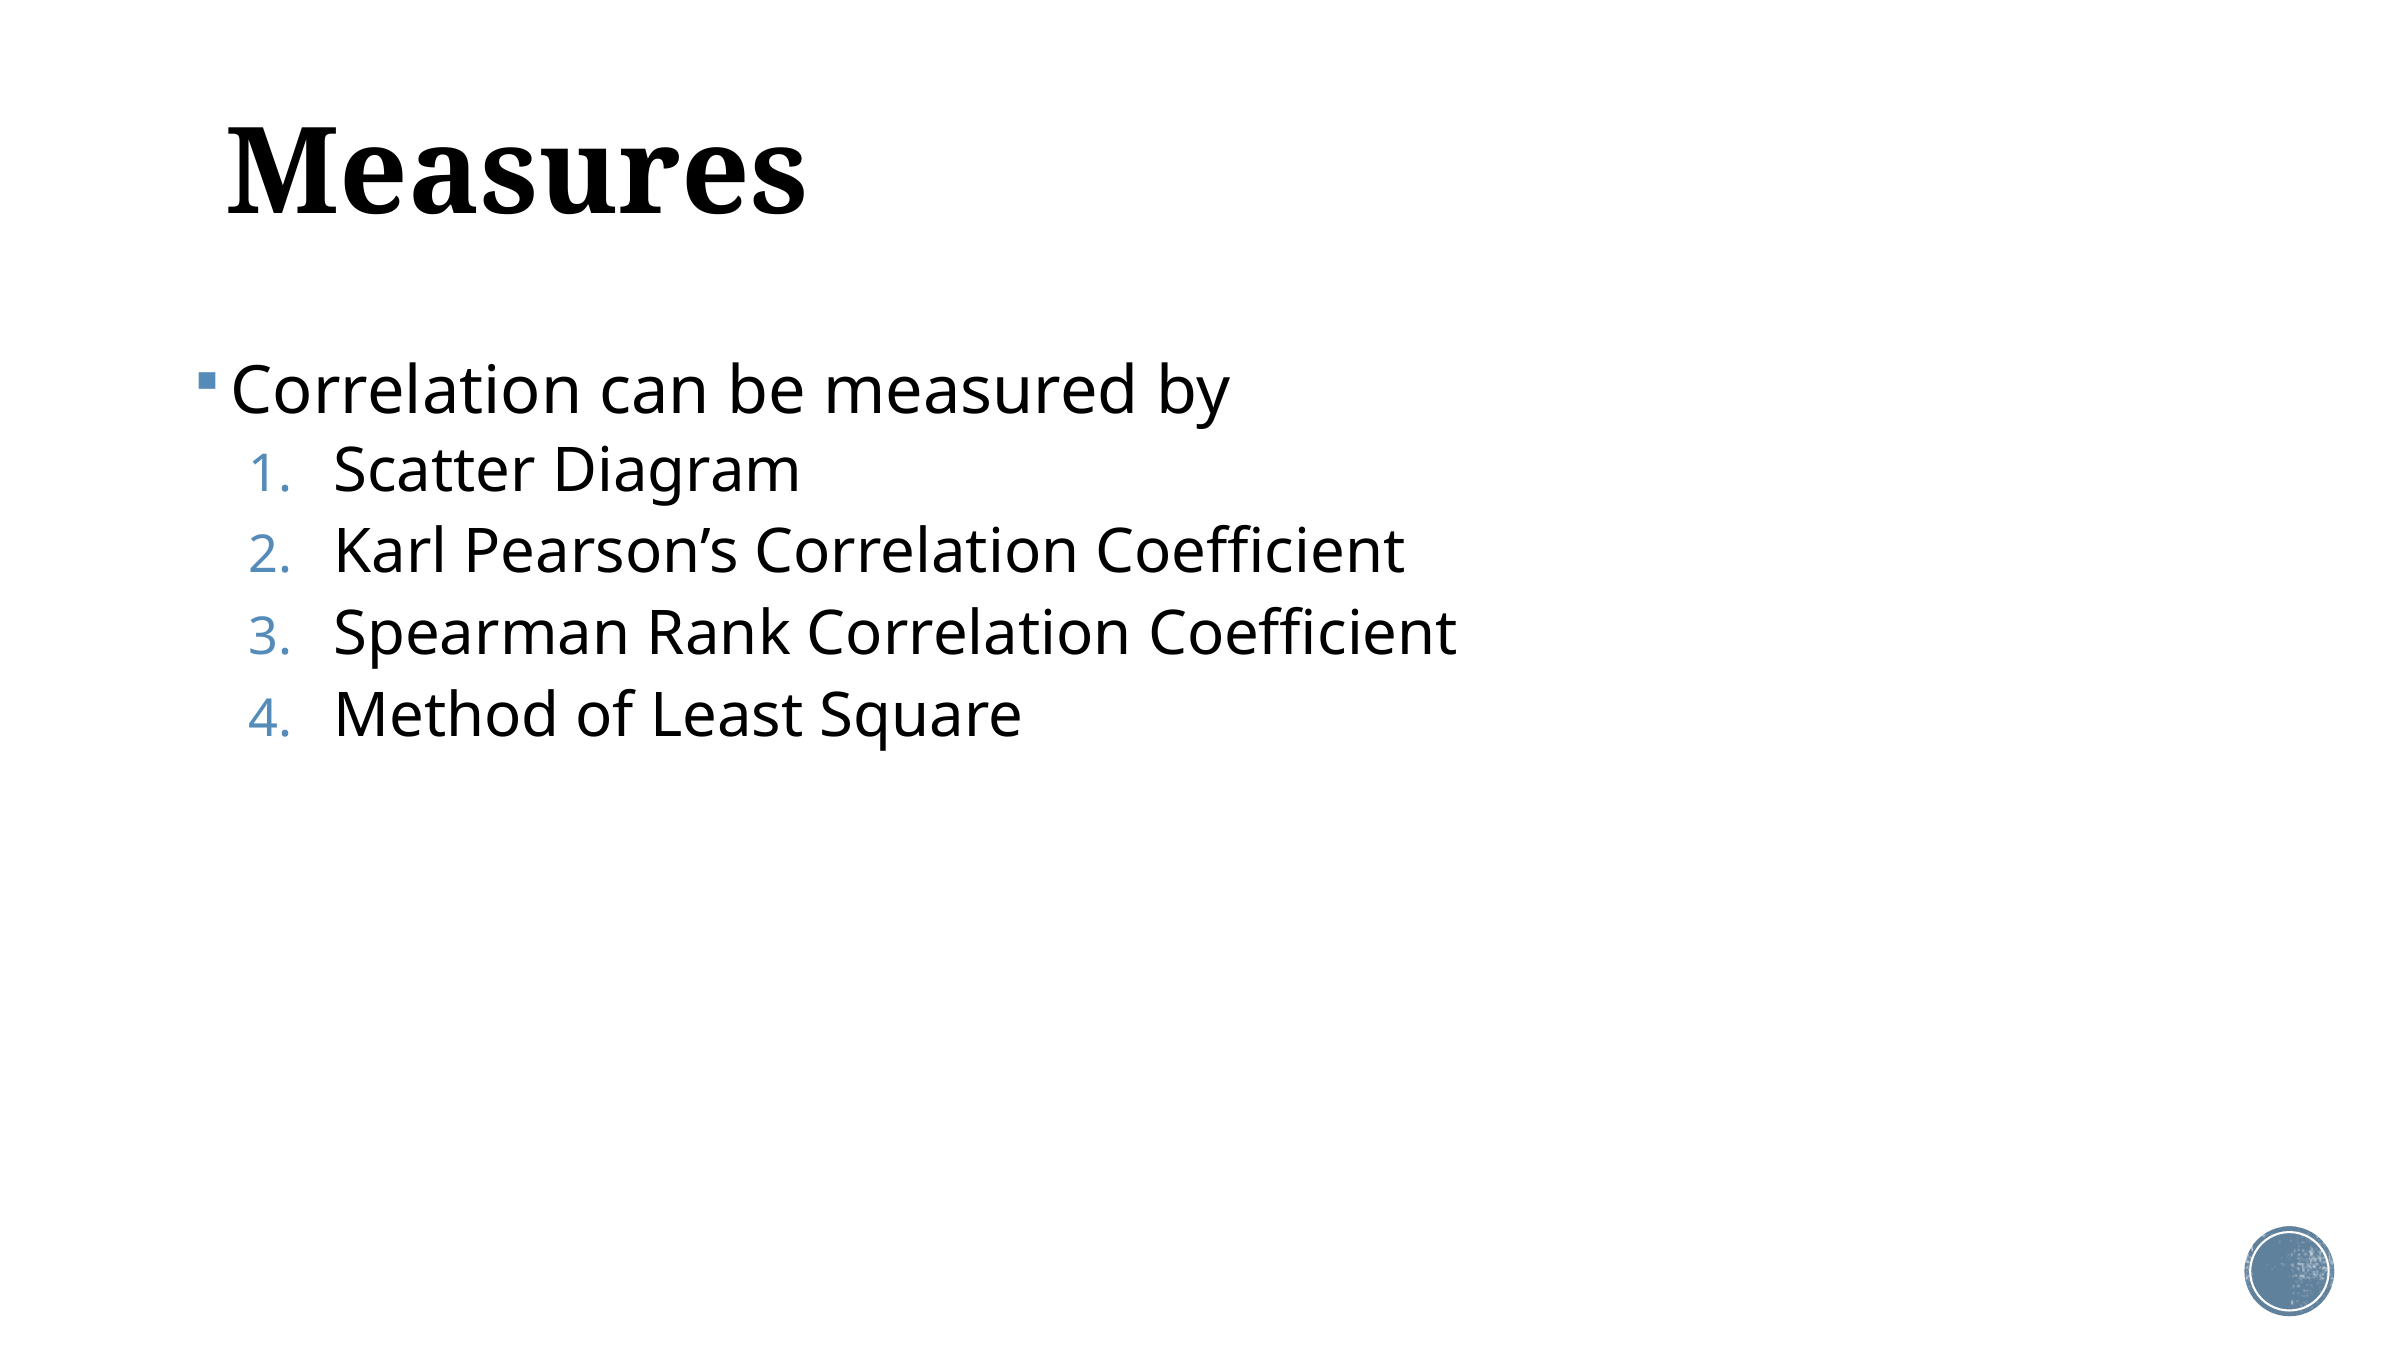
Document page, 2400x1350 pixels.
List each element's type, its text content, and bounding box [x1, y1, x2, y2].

list Correlation can be measured by Scatter Diagram Karl Pearson’s Correlation Coefficient Spearman Rank Correlation Coefficient Method of Least Square [179, 348, 2220, 1023]
title Measures [210, 16, 2191, 333]
